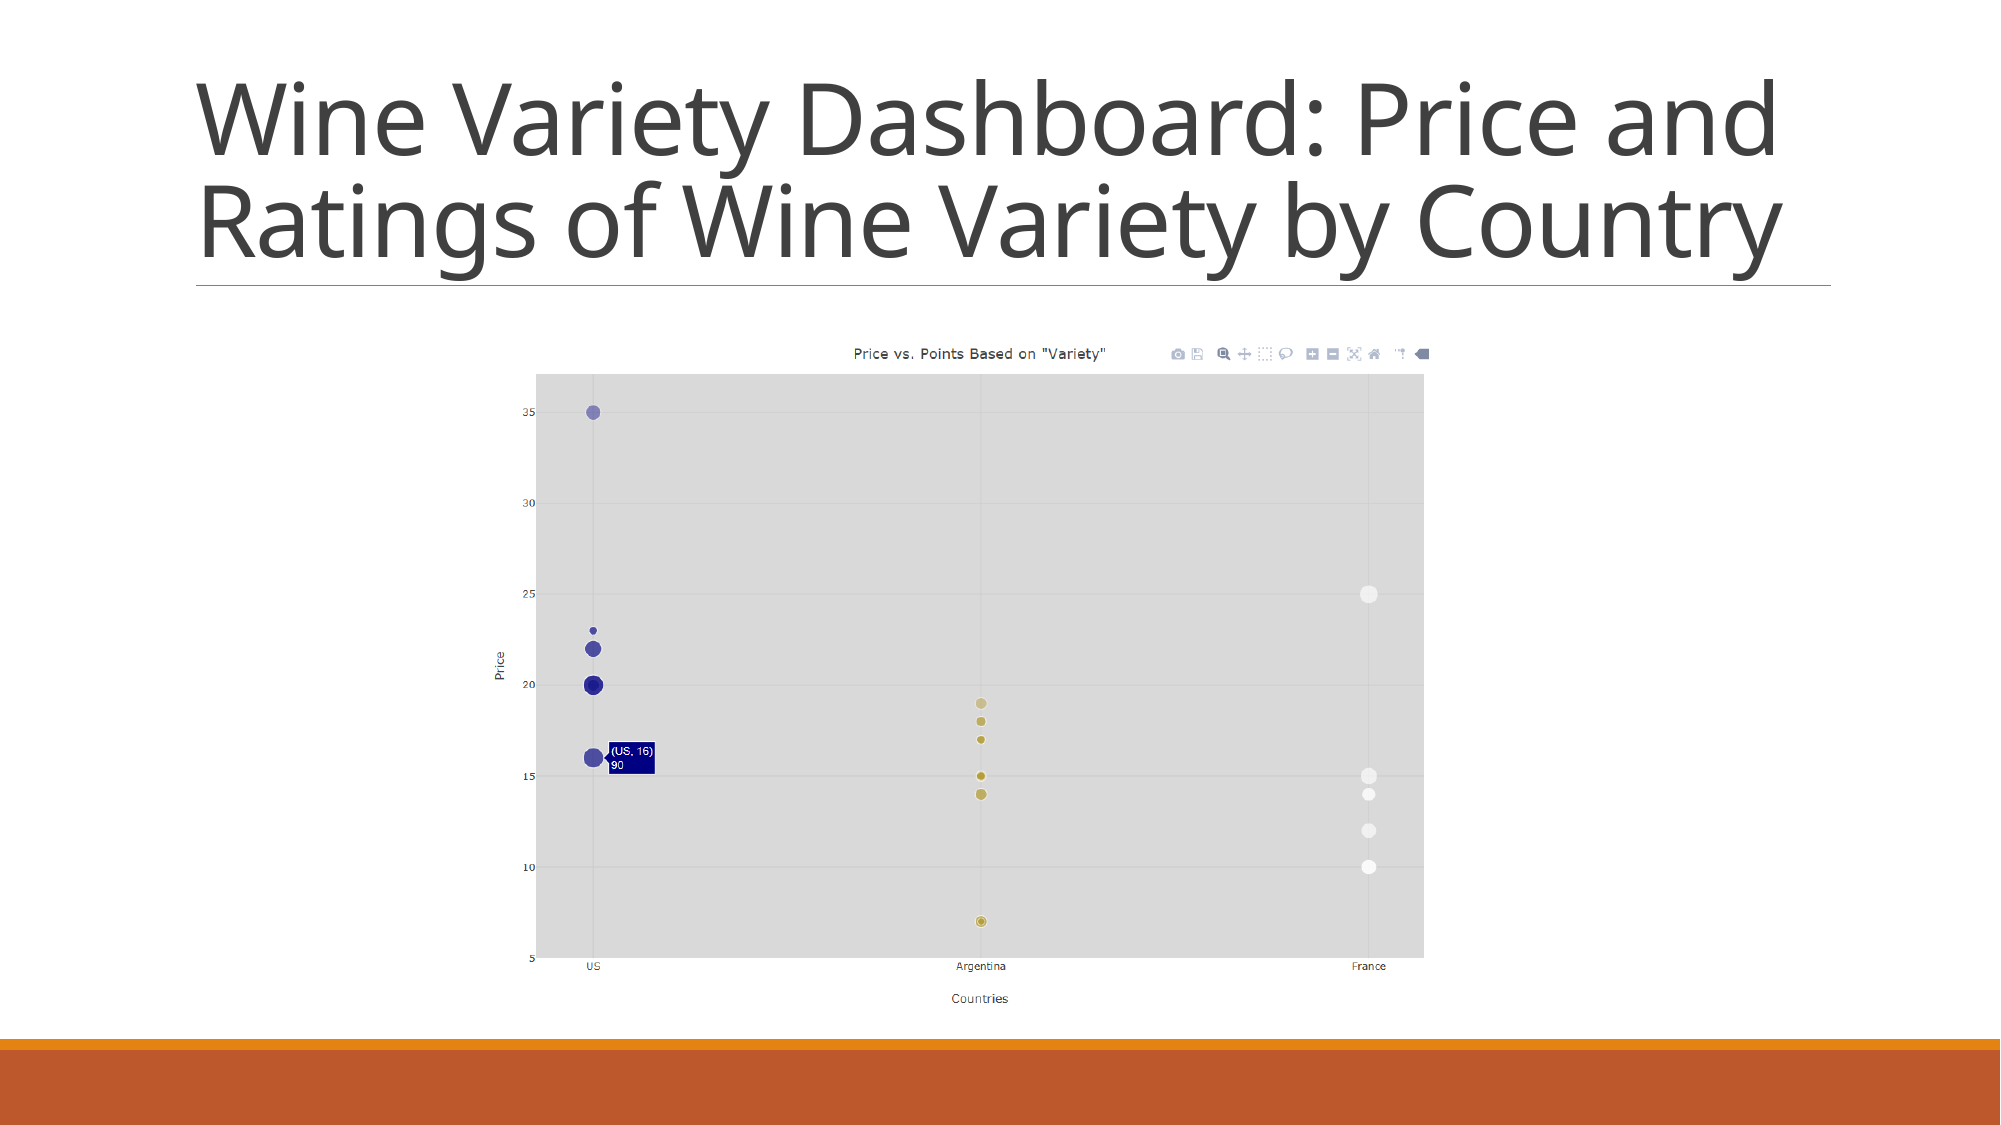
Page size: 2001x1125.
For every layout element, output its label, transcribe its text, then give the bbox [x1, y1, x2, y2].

picture [474, 340, 1429, 1013]
title Wine Variety Dashboard: Price and Ratings of Wine Variety by Country [180, 47, 1830, 285]
